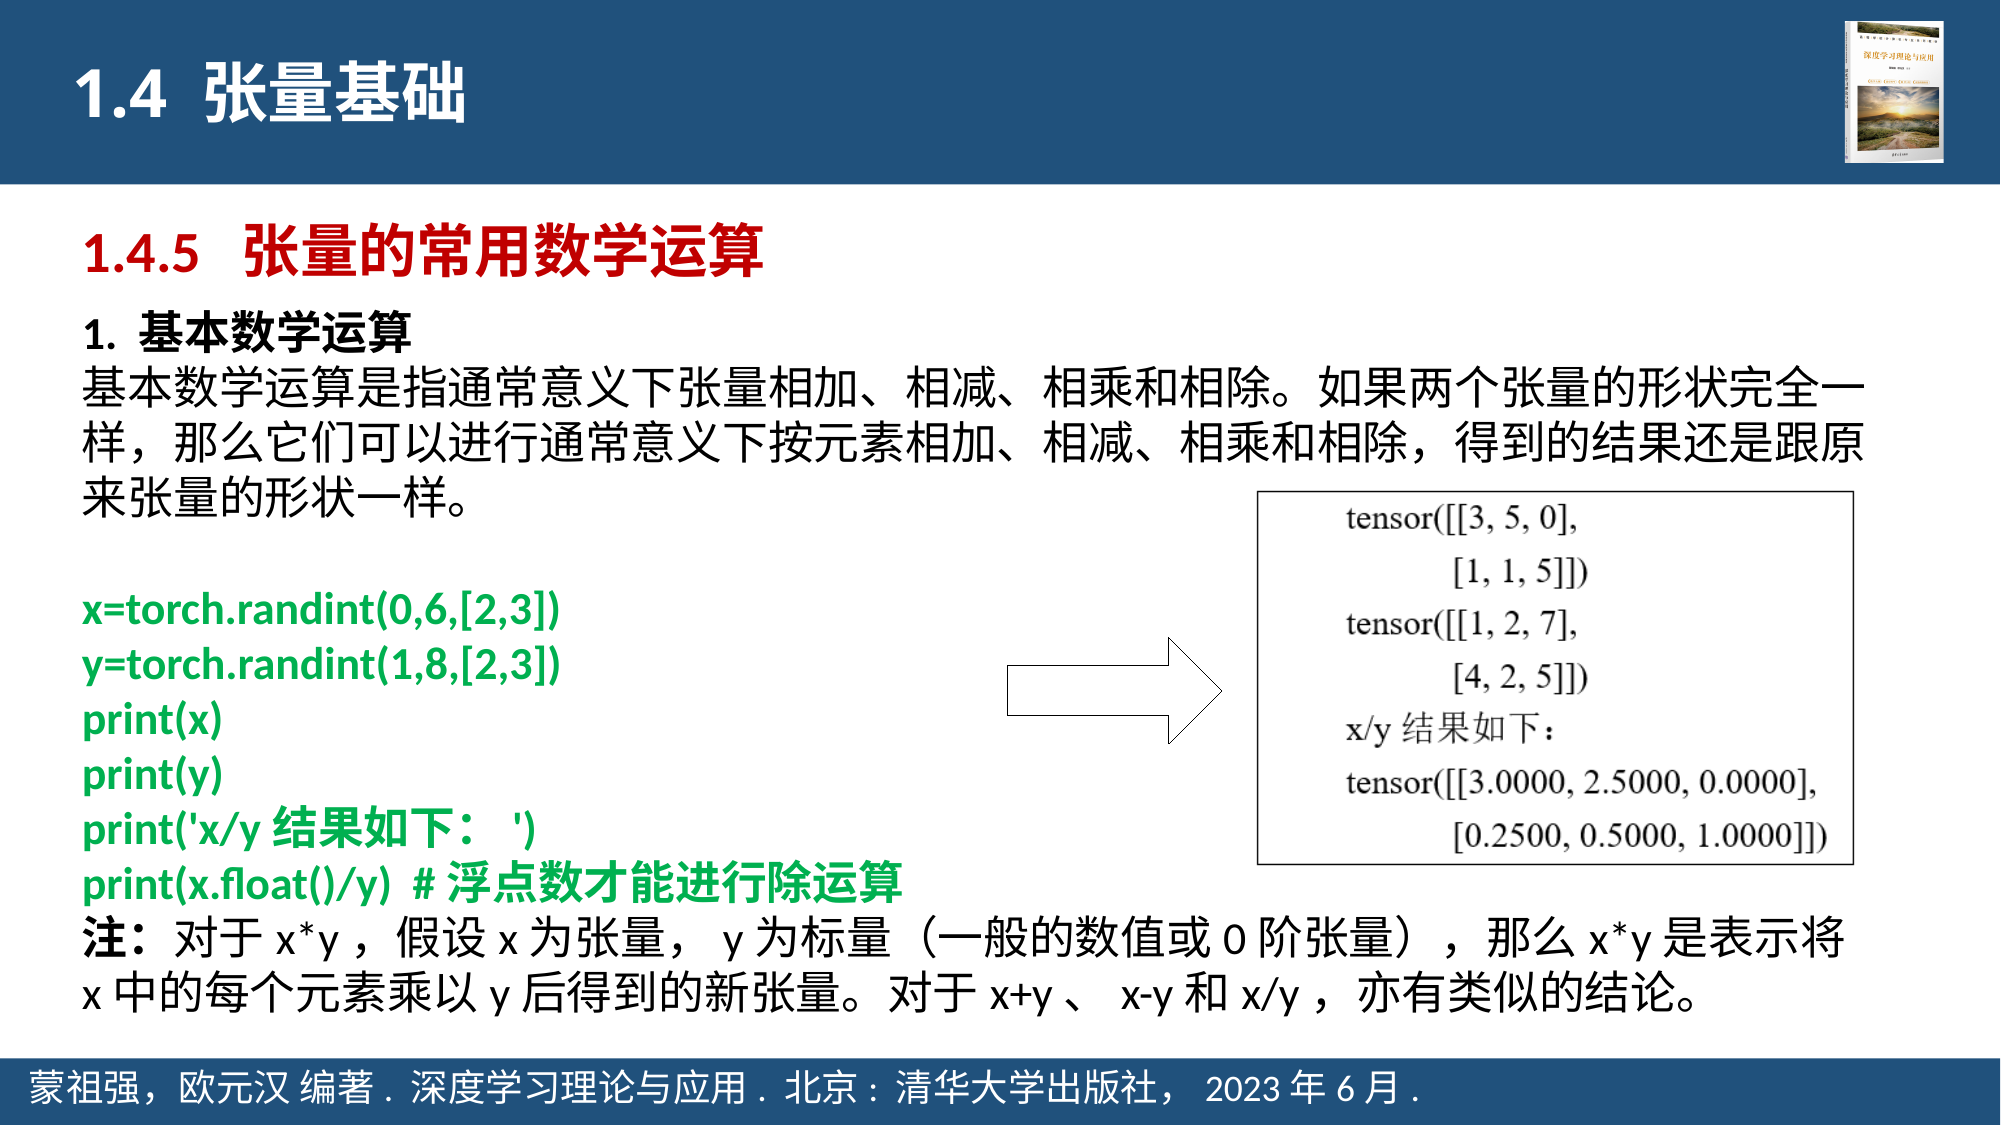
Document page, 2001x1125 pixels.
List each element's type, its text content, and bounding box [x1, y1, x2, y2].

picture [1248, 478, 1862, 877]
text_box 1.4 张量基础 [55, 42, 1555, 233]
text_box [1007, 637, 1222, 744]
text_box 1. 基本数学运算 基本数学运算是指通常意义下张量相加、相减、相乘和相除。如果两个张量的形状完全一样，那么它们可以进行通常意义下按元素相加、相减、相乘和相除，得到的结果还是跟原来张量的形状一样。 x=torch.randint(0,6,[2,3]) y=torch.randint(1,8,[2,3]) print(x) print(y) print('x/y结果如下：') print(x.float()/y) #浮点数才能进行除运算 注：对于x*y，假设x为张量，y为标量（一般的数值或0阶张量），那么x*y是表示将x中的每个元素乘以y后得到的新张量。对于x+y、x-y和x/y，亦有类似的结论。 [67, 296, 1889, 1027]
picture [1844, 21, 1944, 163]
text_box 1.4.5 张量的常用数学运算 [67, 206, 1933, 291]
